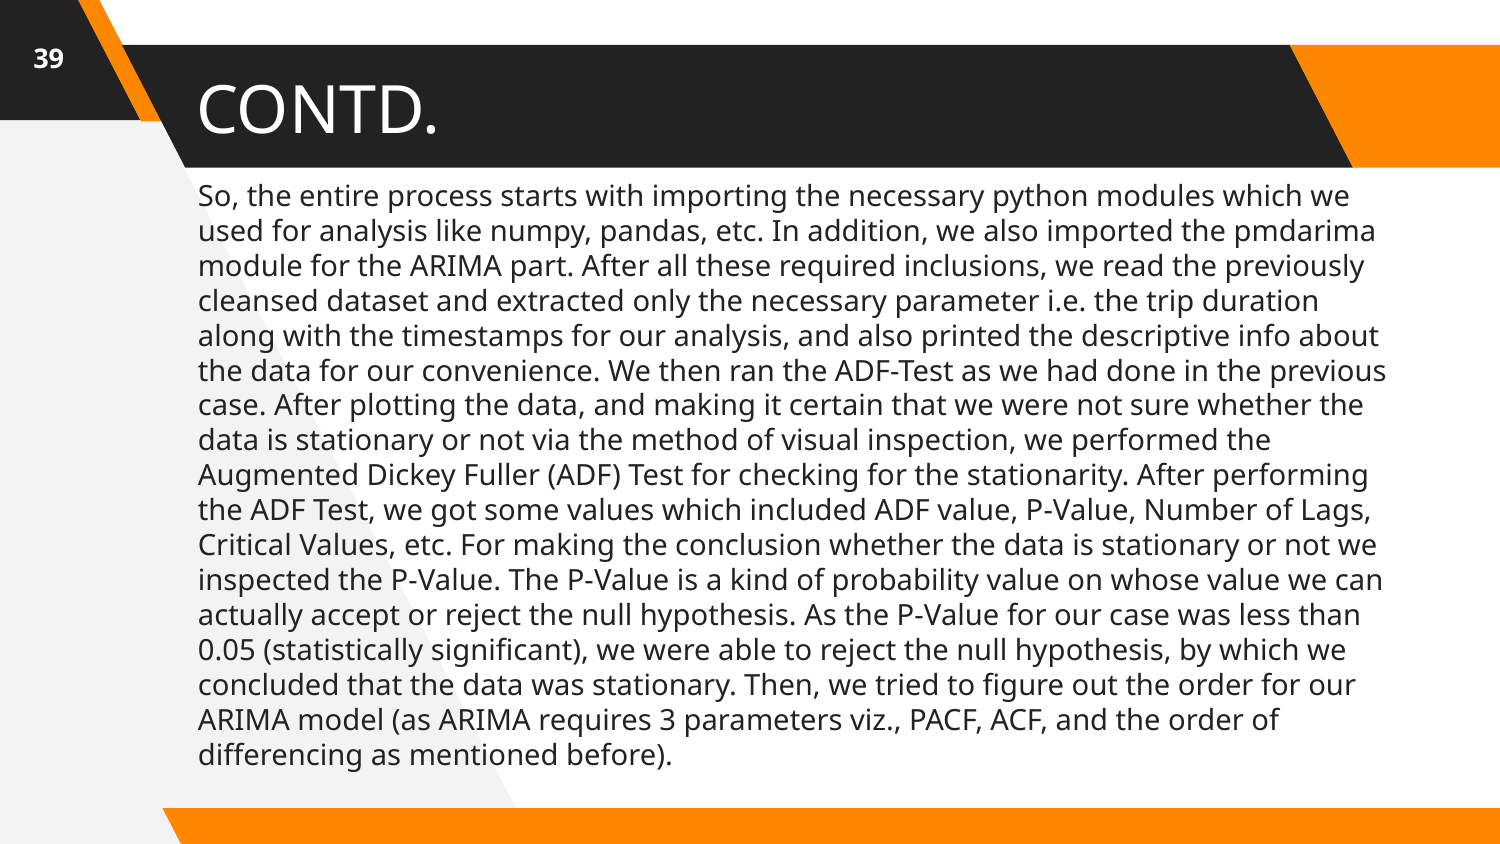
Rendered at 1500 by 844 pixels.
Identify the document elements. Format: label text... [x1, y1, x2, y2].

title CONTD. [181, 45, 1285, 169]
slide_number 39 [0, 0, 98, 121]
list So, the entire process starts with importing the necessary python modules which we used for analysis like numpy, pandas, etc. In addition, we also imported the pmdarima module for the ARIMA part. After all these required inclusions, we read the previously cleansed dataset and extracted only the necessary parameter i.e. the trip duration along with the timestamps for our analysis, and also printed the descriptive info about the data for our convenience. We then ran the ADF-Test as we had done in the previous case. After plotting the data, and making it certain that we were not sure whether the data is stationary or not via the method of visual inspection, we performed the Augmented Dickey Fuller (ADF) Test for checking for the stationarity. After performing the ADF Test, we got some values which included ADF value, P-Value, Number of Lags, Critical Values, etc. For making the conclusion whether the data is stationary or not we inspected the P-Value. The P-Value is a kind of probability value on whose value we can actually accept or reject the null hypothesis. As the P-Value for our case was less than 0.05 (statistically significant), we were able to reject the null hypothesis, by which we concluded that the data was stationary. Then, we tried to figure out the order for our ARIMA model (as ARIMA requires 3 parameters viz., PACF, ACF, and the order of differencing as mentioned before). [183, 161, 1414, 800]
